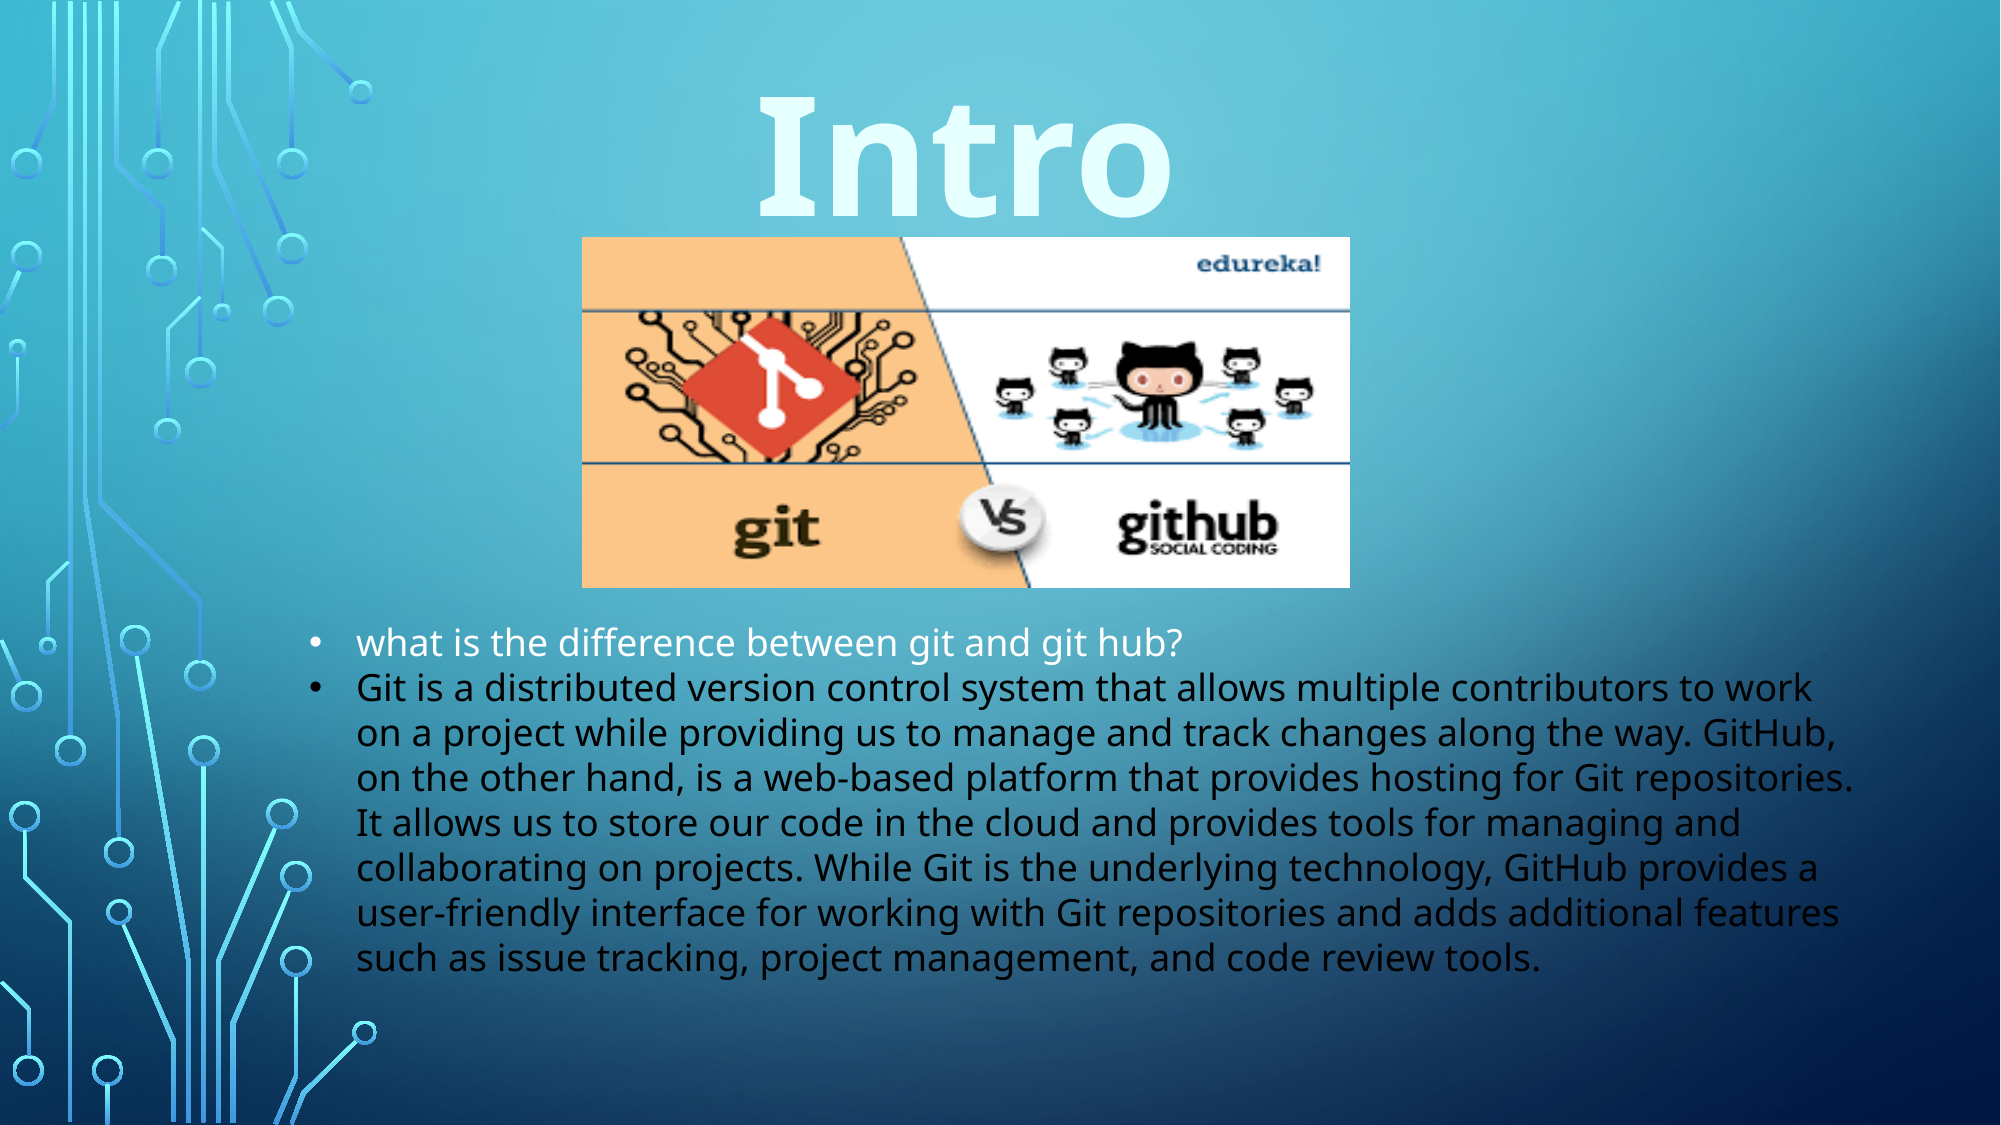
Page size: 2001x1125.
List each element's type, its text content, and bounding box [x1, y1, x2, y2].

text_box Intro [664, 42, 1269, 237]
picture [582, 237, 1351, 588]
text_box what is the difference between git and git hub? Git is a distributed version control system that allows multiple contributors to work on a project while providing us to manage and track changes along the way. GitHub, on the other hand, is a web-based platform that provides hosting for Git repositories. It allows us to store our code in the cloud and provides tools for managing and collaborating on projects. While Git is the underlying technology, GitHub provides a user-friendly interface for working with Git repositories and adds additional features such as issue tracking, project management, and code review tools. [294, 611, 1884, 987]
